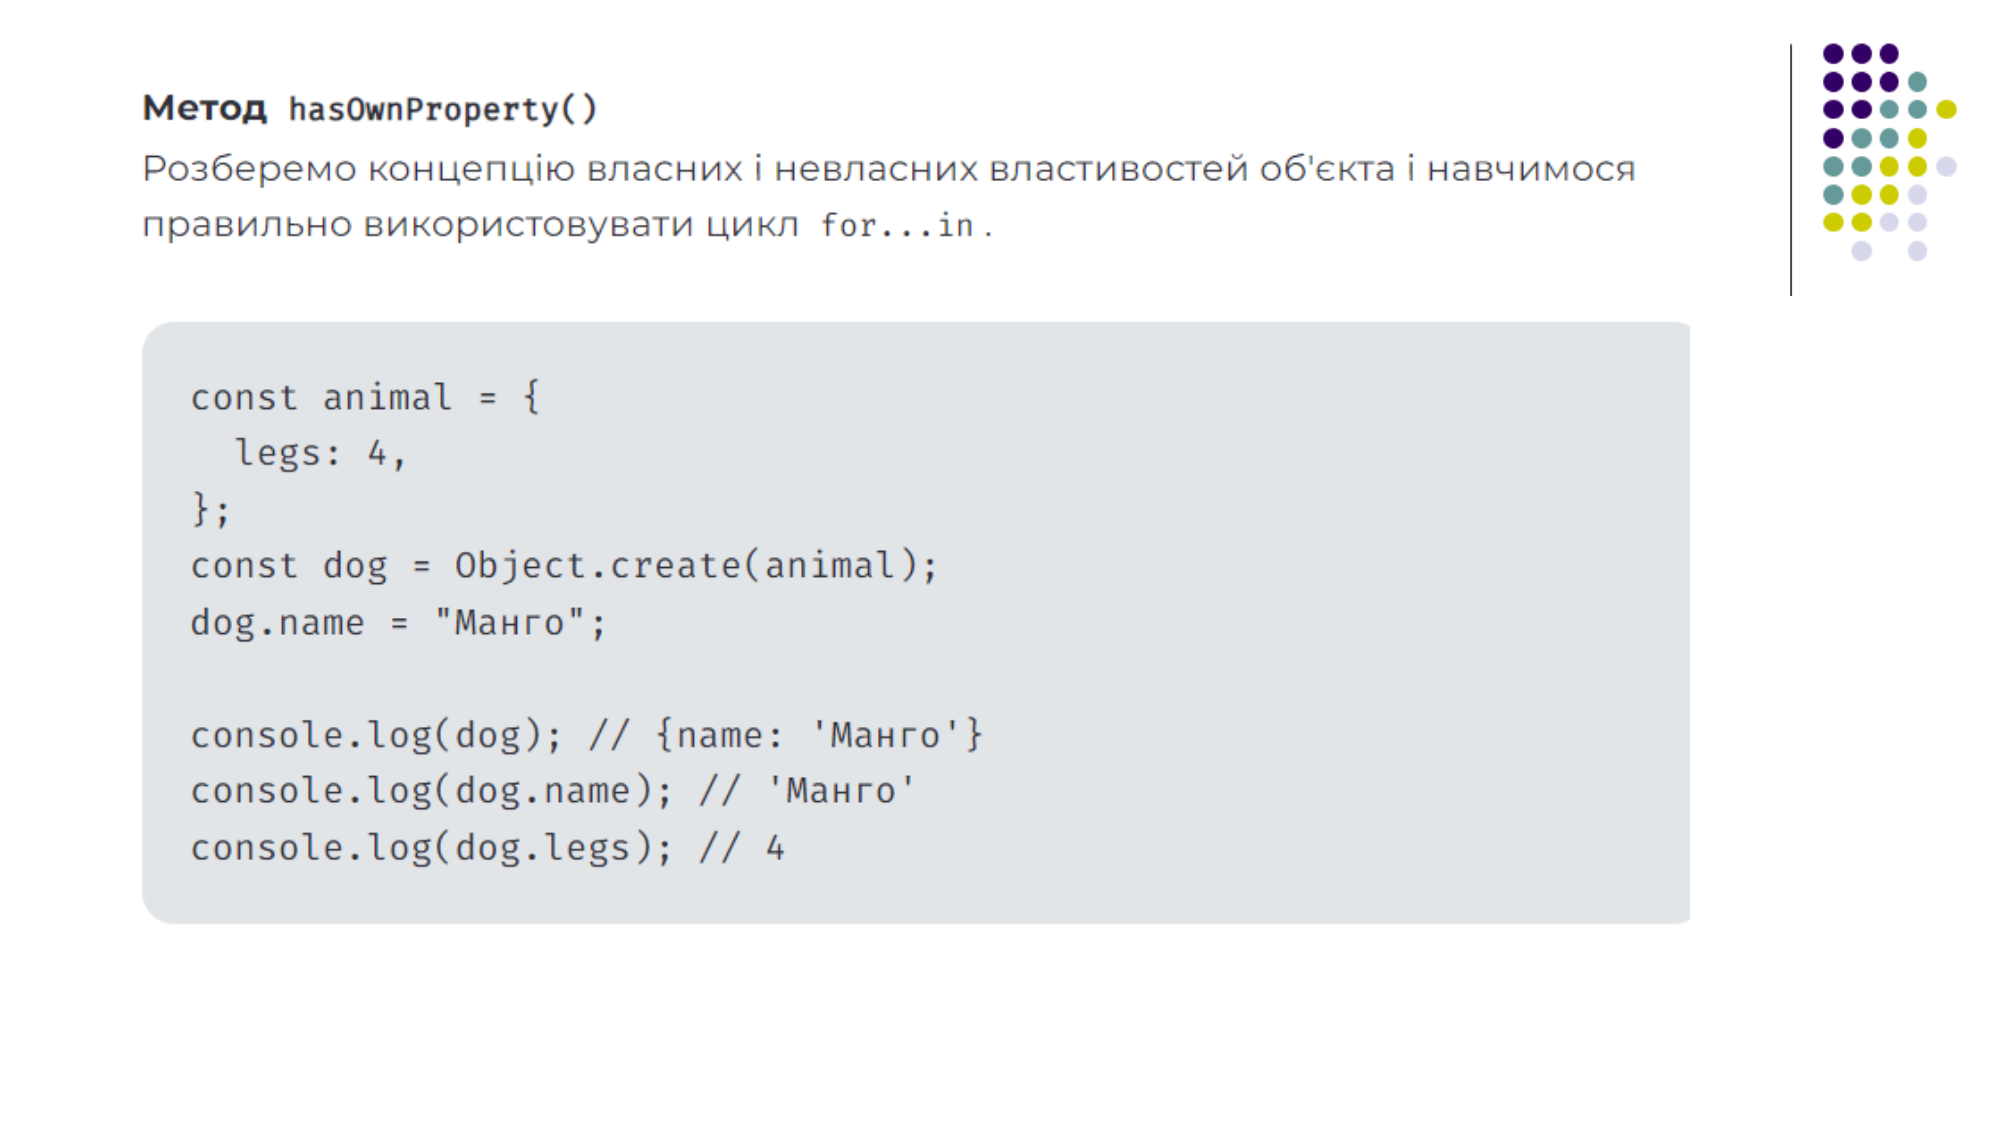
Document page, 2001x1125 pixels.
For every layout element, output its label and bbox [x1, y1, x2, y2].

picture [1767, 25, 1968, 296]
picture [114, 72, 1690, 944]
